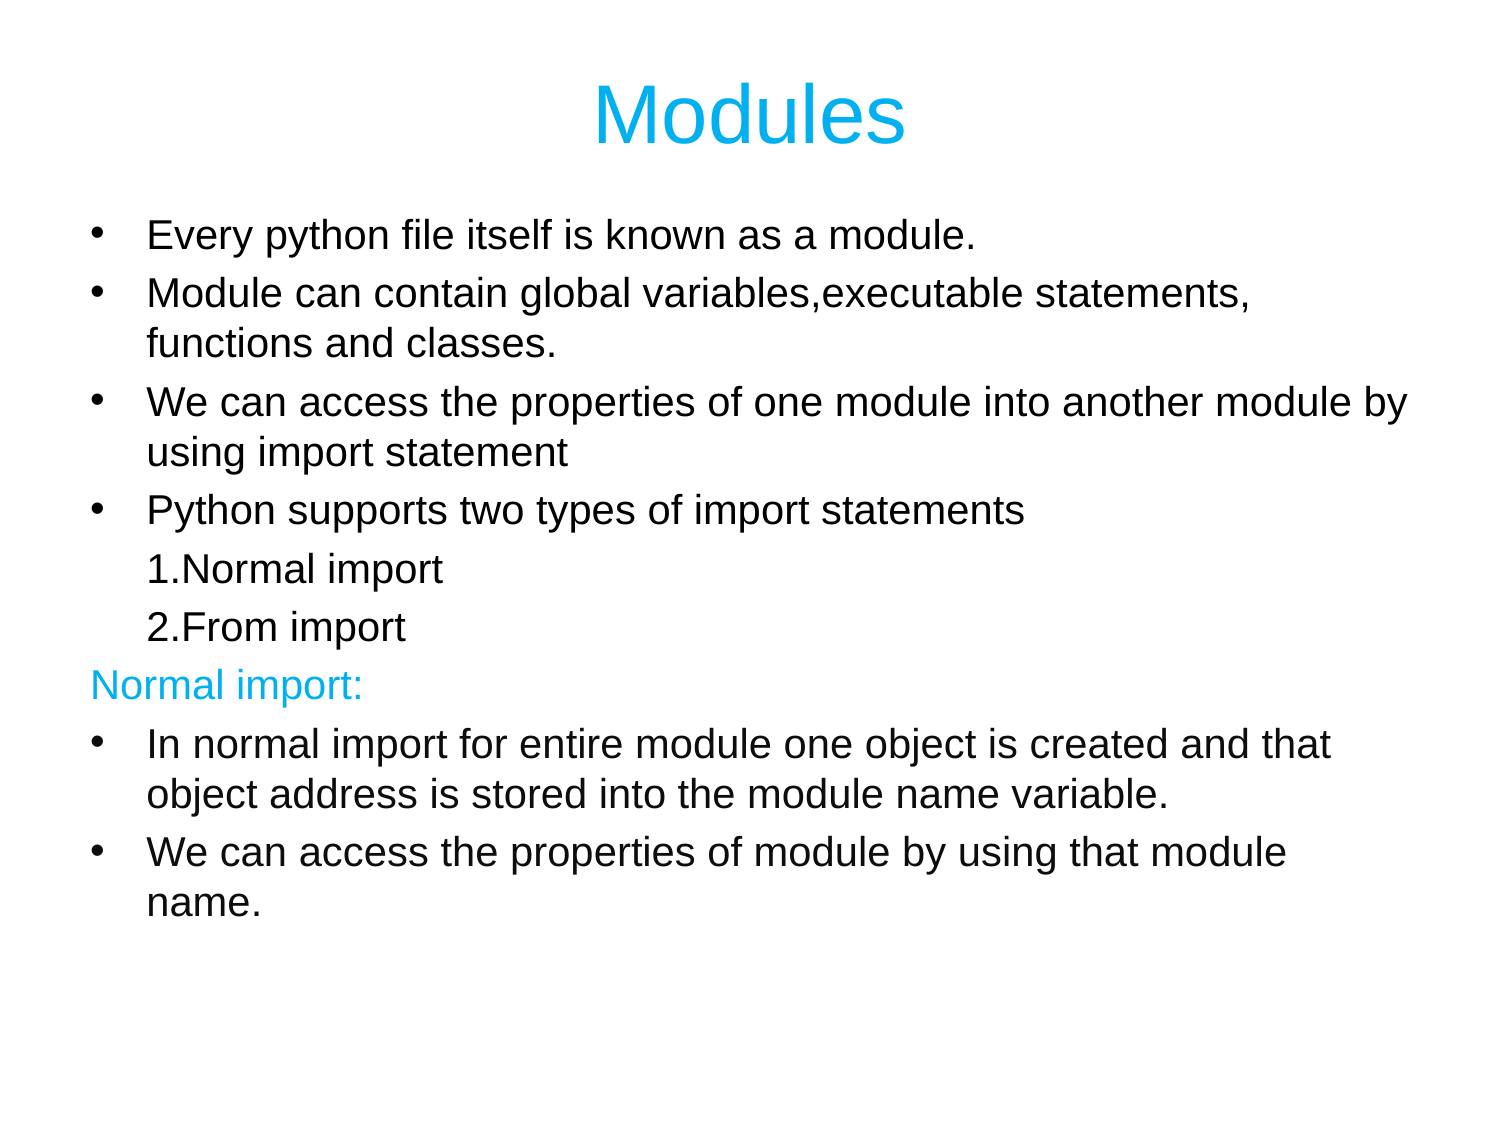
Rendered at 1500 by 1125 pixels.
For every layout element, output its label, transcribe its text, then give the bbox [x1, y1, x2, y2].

list Every python file itself is known as a module. Module can contain global variables,executable statements, functions and classes. We can access the properties of one module into another module by using import statement Python supports two types of import statements 1.Normal import 2.From import Normal import: In normal import for entire module one object is created and that object address is stored into the module name variable. We can access the properties of module by using that module name. [75, 200, 1425, 1005]
title Modules [75, 45, 1425, 175]
